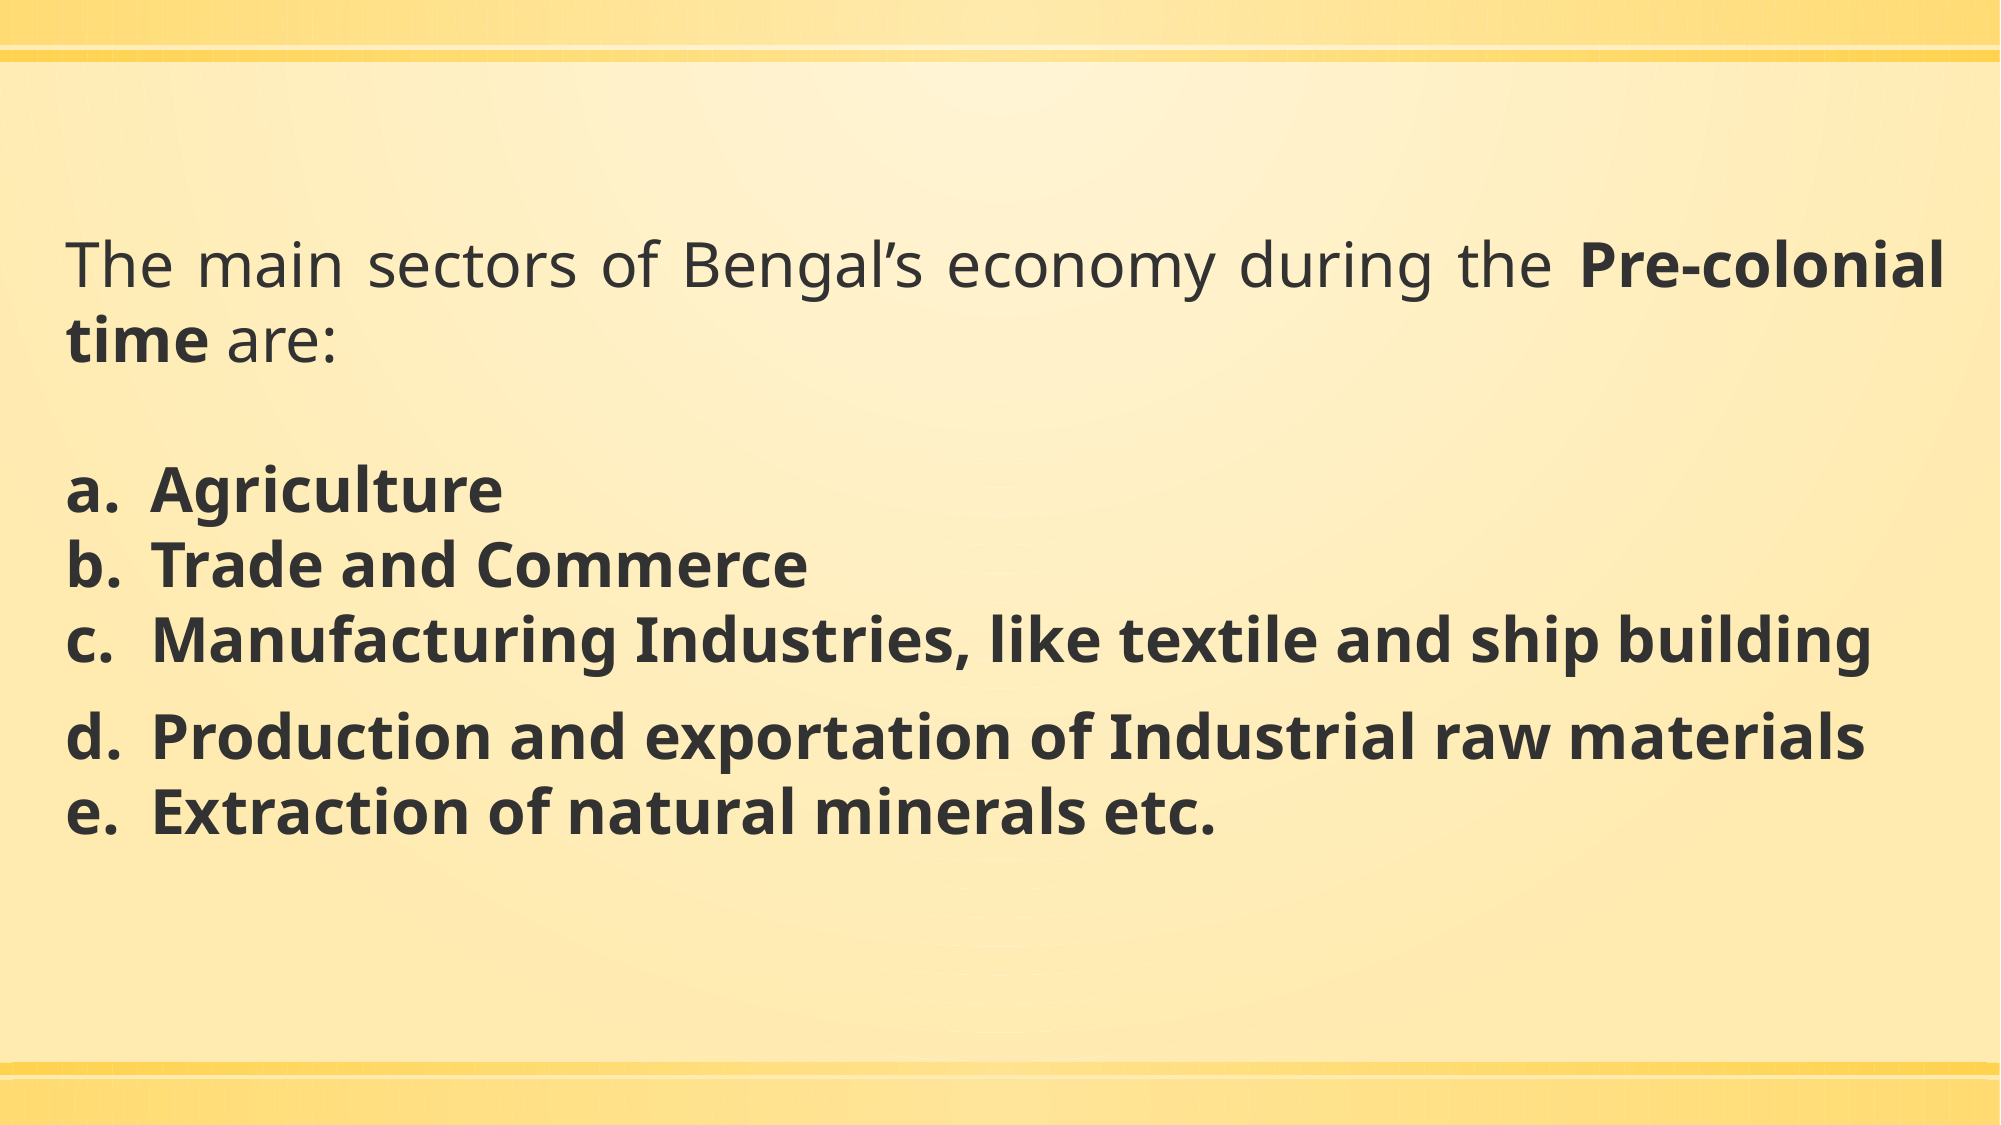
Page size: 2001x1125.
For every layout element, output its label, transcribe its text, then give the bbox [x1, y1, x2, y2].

text_box The main sectors of Bengal’s economy during the Pre-colonial time are: Agriculture Trade and Commerce Manufacturing Industries, like textile and ship building Production and exportation of Industrial raw materials Extraction of natural minerals etc. [50, 217, 1962, 855]
